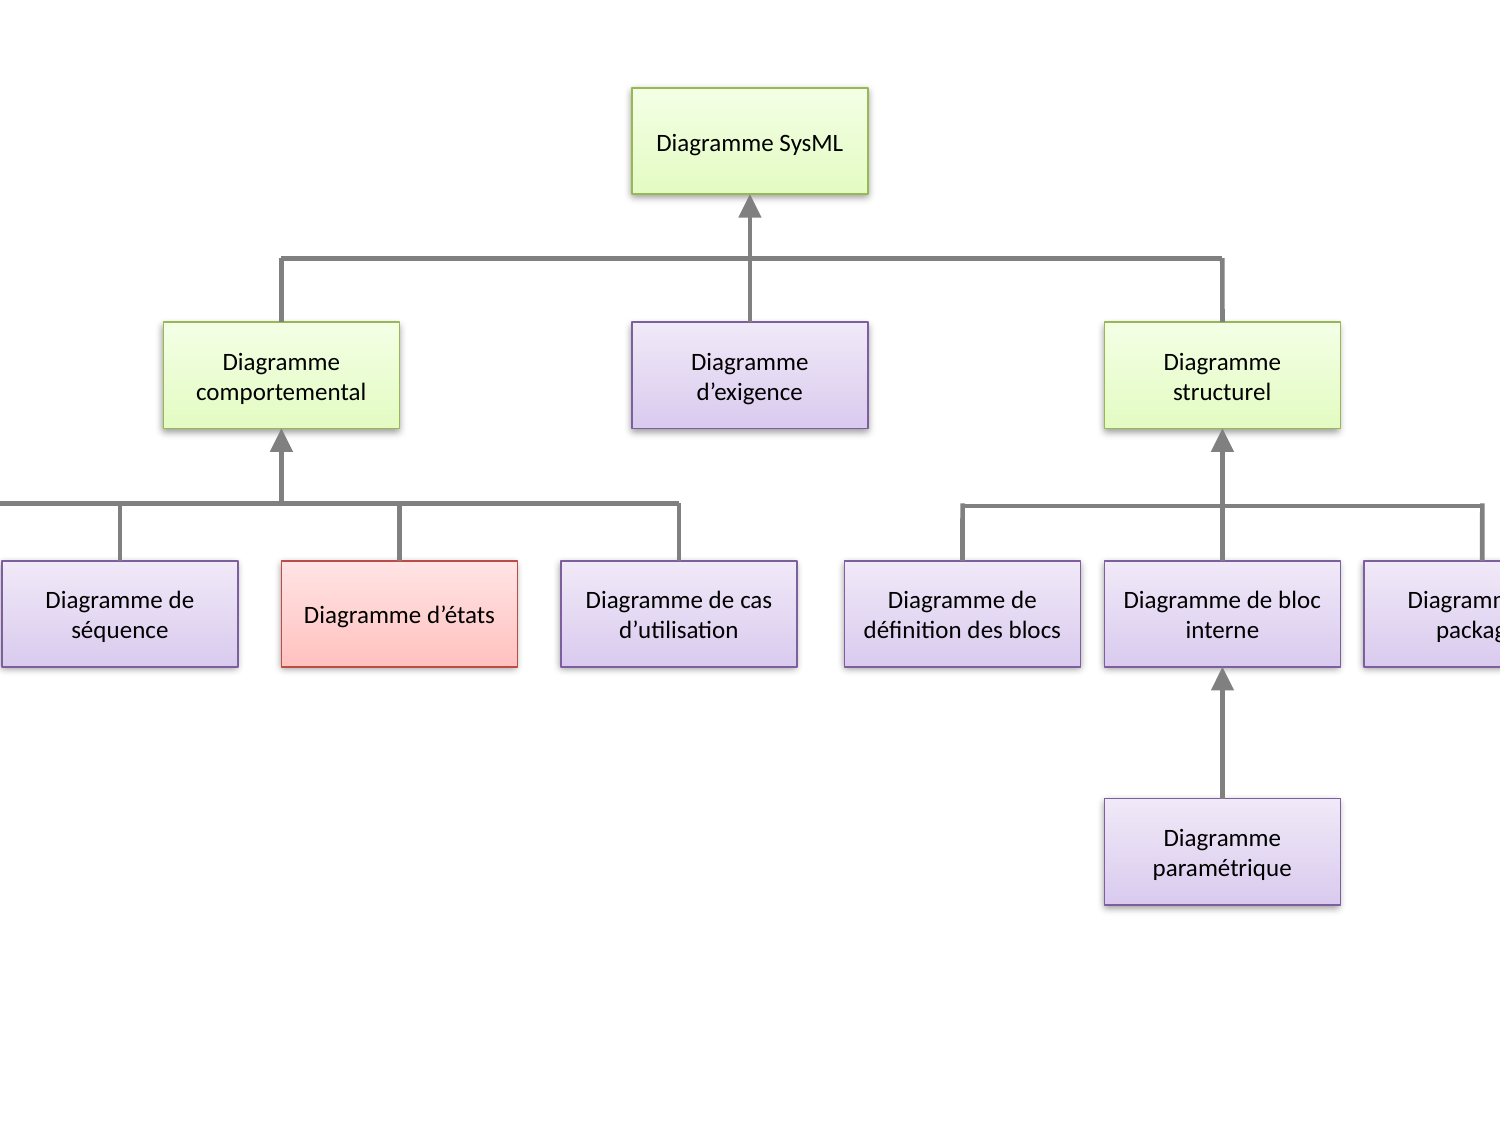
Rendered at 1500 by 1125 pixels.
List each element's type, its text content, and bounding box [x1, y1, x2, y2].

text_box Diagramme de bloc interne [1104, 560, 1341, 668]
text_box Diagramme de packages [1363, 560, 1500, 668]
text_box Diagramme de cas d’utilisation [560, 560, 798, 668]
text_box Diagramme structurel [1104, 321, 1341, 429]
text_box Diagramme de définition des blocs [844, 560, 1081, 668]
text_box Diagramme de séquence [1, 560, 239, 668]
text_box Diagramme comportemental [163, 321, 400, 429]
text_box Diagramme paramétrique [1104, 798, 1341, 906]
text_box Diagramme d’états [281, 560, 518, 668]
text_box Diagramme SysML [631, 87, 869, 195]
text_box Diagramme d’exigence [631, 321, 869, 429]
